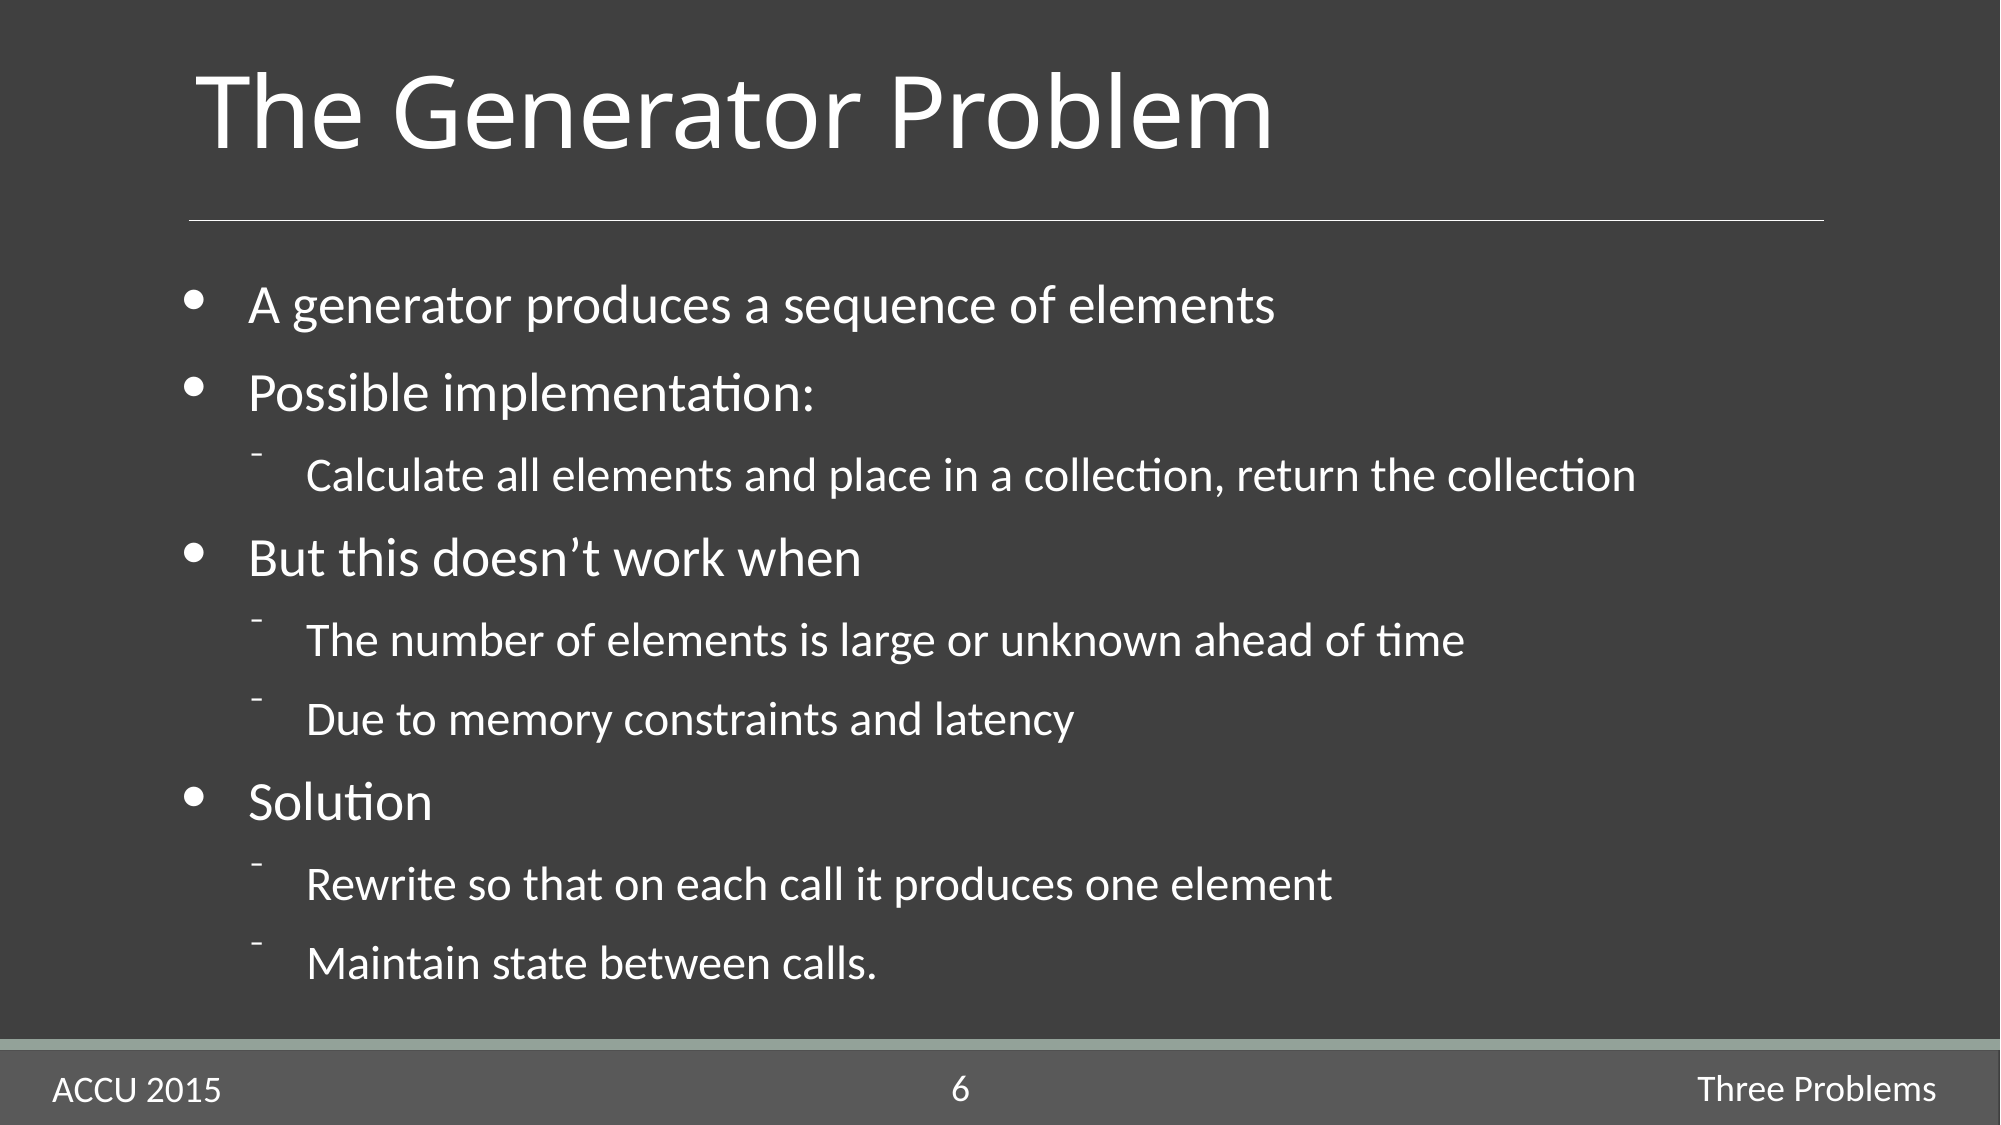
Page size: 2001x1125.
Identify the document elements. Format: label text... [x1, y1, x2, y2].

text_box Three Problems [1216, 1056, 1952, 1117]
list A generator produces a sequence of elements Possible implementation: Calculate all elements and place in a collection, return the collection But this doesn’t work when The number of elements is large or unknown ahead of time Due to memory constraints and latency Solution Rewrite so that on each call it produces one element Maintain state between calls. [180, 261, 1915, 1001]
title The Generator Problem [180, 33, 1830, 177]
